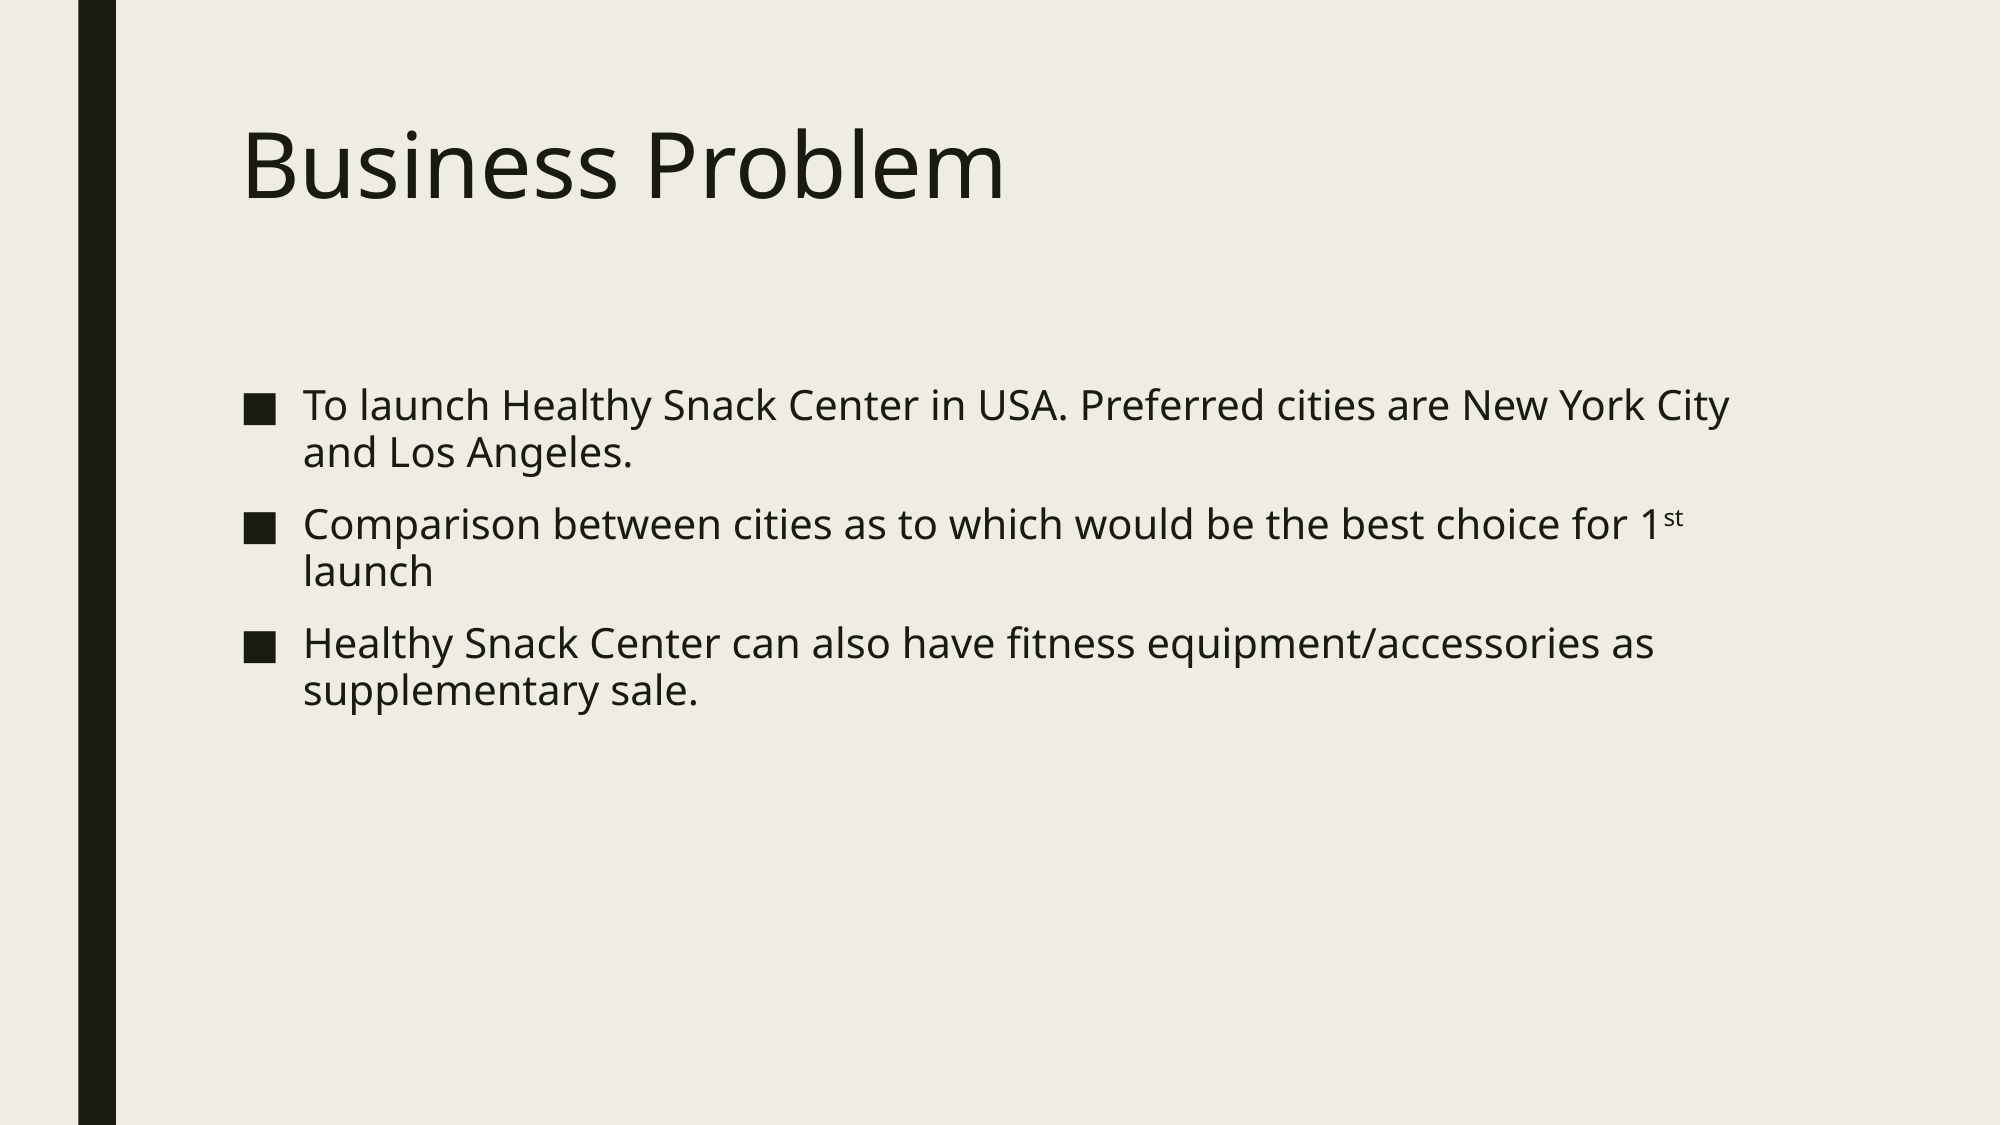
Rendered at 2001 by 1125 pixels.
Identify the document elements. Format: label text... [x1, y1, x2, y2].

list To launch Healthy Snack Center in USA. Preferred cities are New York City and Los Angeles. Comparison between cities as to which would be the best choice for 1st launch Healthy Snack Center can also have fitness equipment/accessories as supplementary sale. [225, 375, 1800, 963]
title Business Problem [225, 112, 1800, 357]
